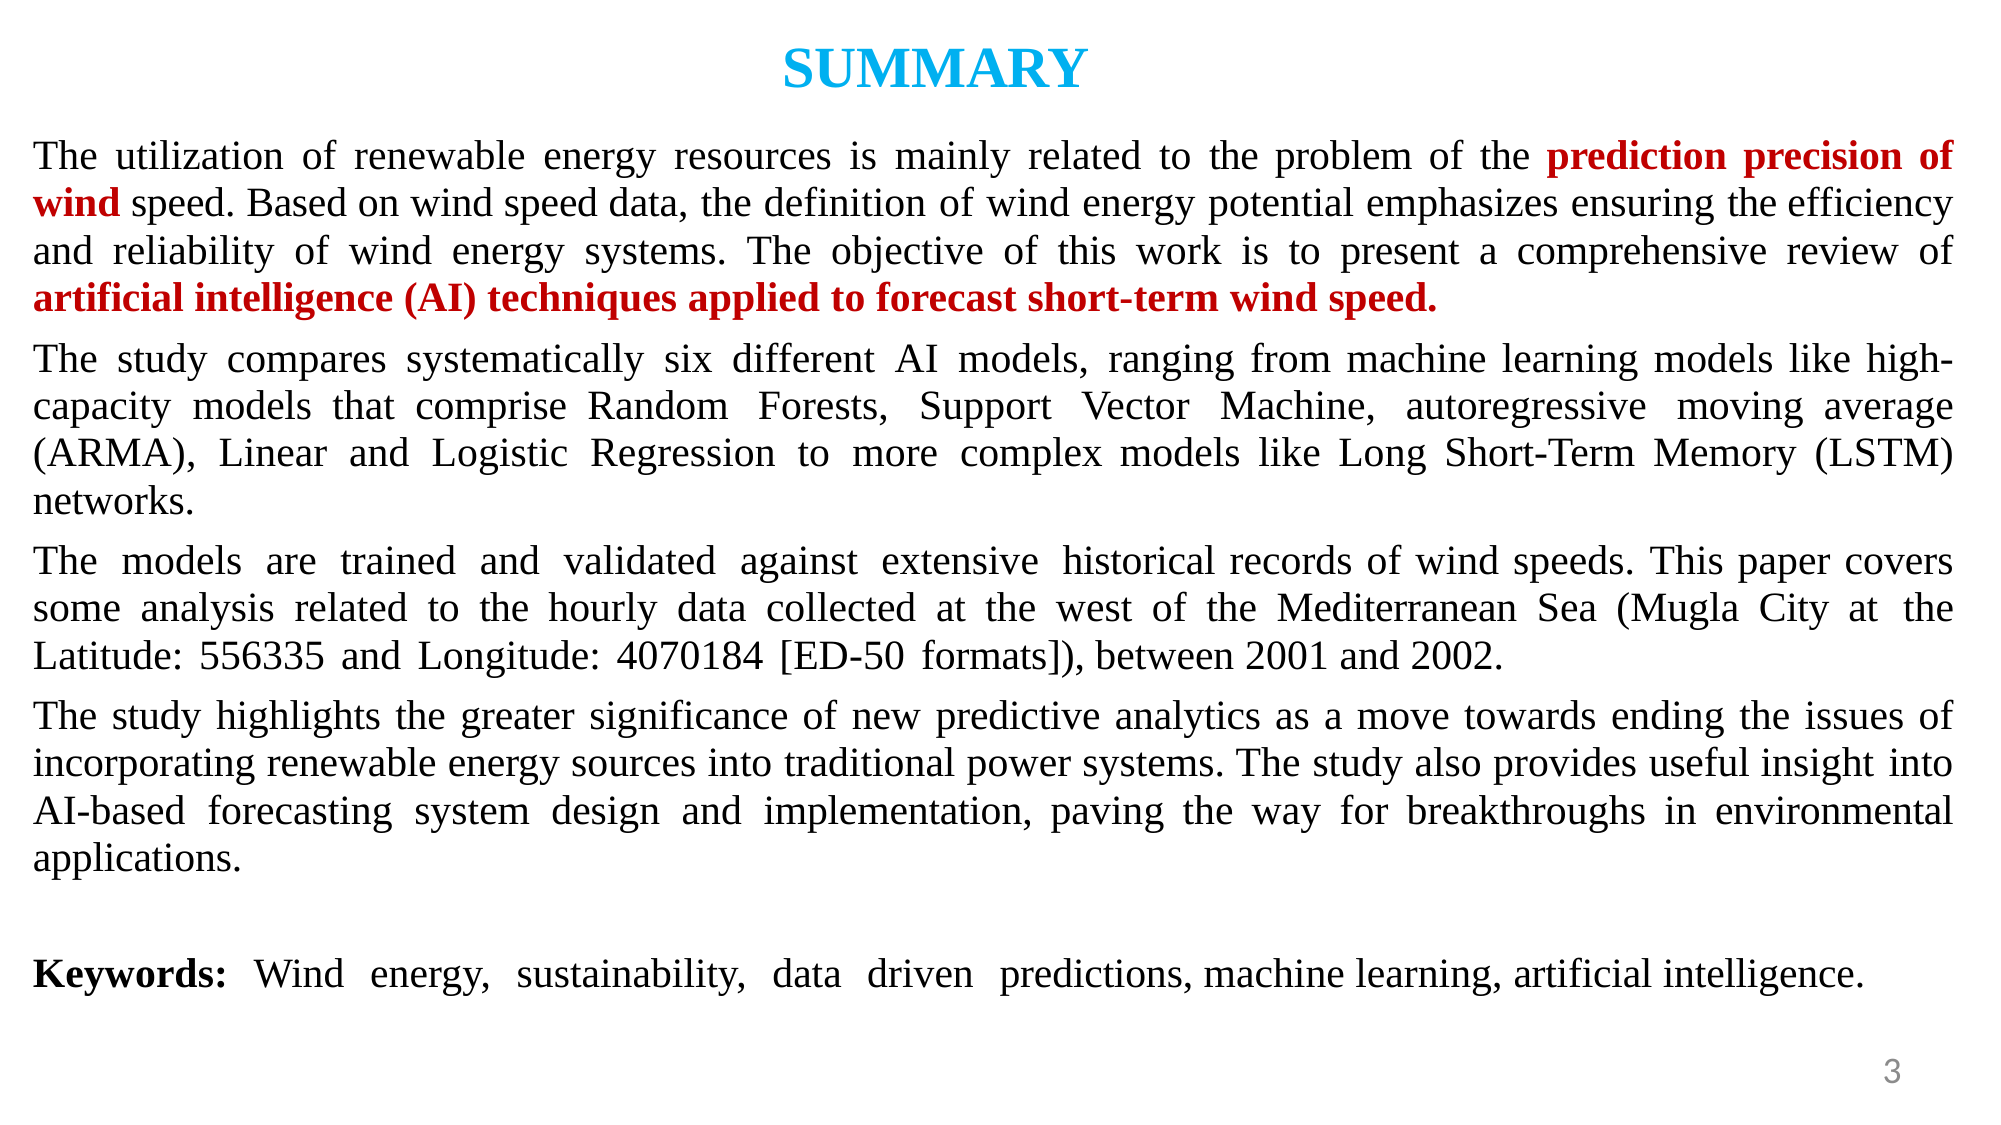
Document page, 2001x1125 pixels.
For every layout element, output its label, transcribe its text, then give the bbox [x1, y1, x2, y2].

title SUMMARY [744, 29, 1128, 131]
list The utilization of renewable energy resources is mainly related to the problem of the prediction precision of wind speed. Based on wind speed data, the definition of wind energy potential emphasizes ensuring the efficiency and reliability of wind energy systems. The objective of this work is to present a comprehensive review of artificial intelligence (AI) techniques applied to forecast short-term wind speed. The study compares systematically six different AI models, ranging from machine learning models like high-capacity models that comprise Random Forests, Support Vector Machine, autoregressive moving average (ARMA), Linear and Logistic Regression to more complex models like Long Short-Term Memory (LSTM) networks. The models are trained and validated against extensive historical records of wind speeds. This paper covers some analysis related to the hourly data collected at the west of the Mediterranean Sea (Mugla City at the Latitude: 556335 and Longitude: 4070184 [ED-50 formats]), between 2001 and 2002. The study highlights the greater significance of new predictive analytics as a move towards ending the issues of incorporating renewable energy sources into traditional power systems. The study also provides useful insight into AI-based forecasting system design and implementation, paving the way for breakthroughs in environmental applications. Keywords: Wind energy, sustainability, data driven predictions, machine learning, artificial intelligence. [30, 131, 1955, 1063]
slide_number 3 [1441, 1046, 1902, 1092]
